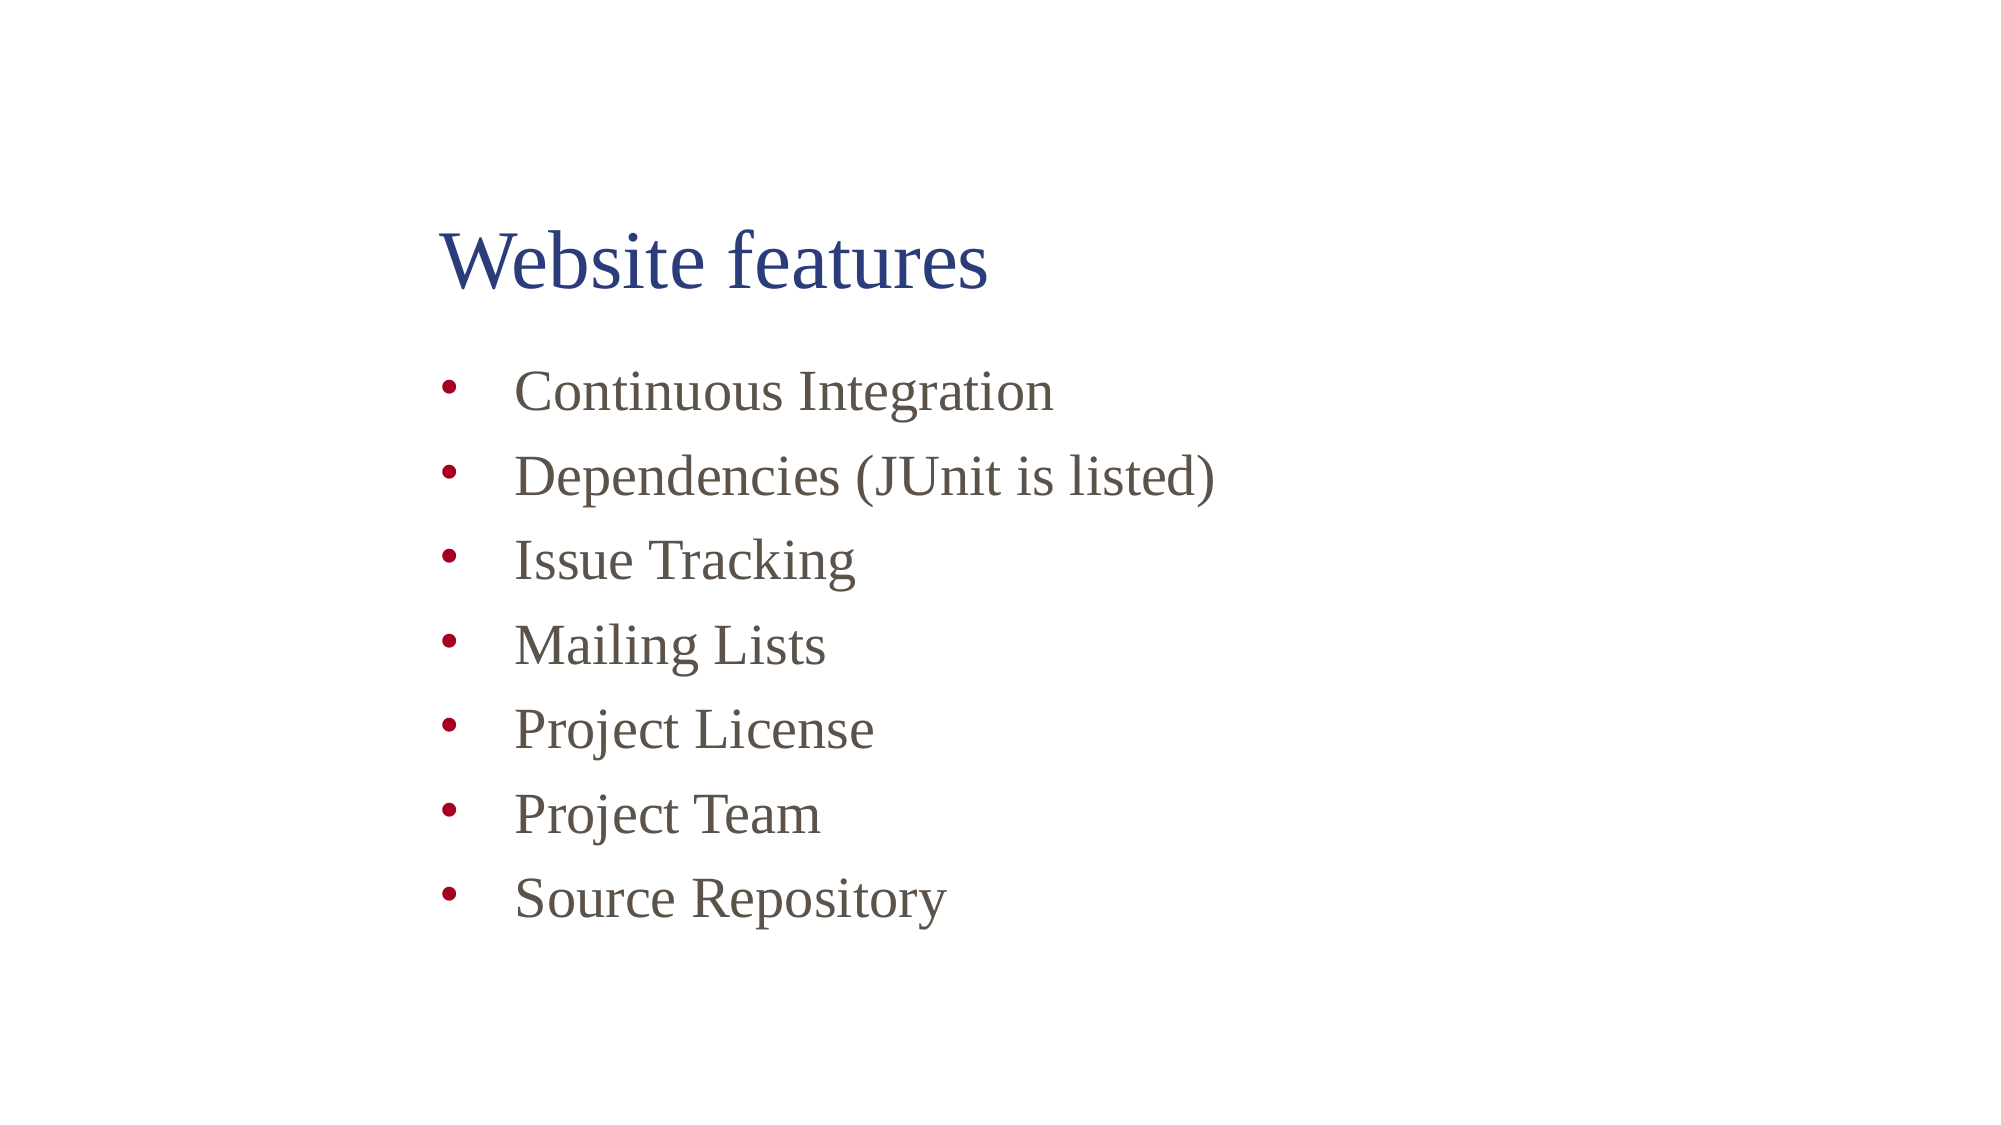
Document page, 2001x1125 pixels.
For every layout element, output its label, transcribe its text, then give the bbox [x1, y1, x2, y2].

text_box Continuous Integration Dependencies (JUnit is listed) Issue Tracking Mailing Lists Project License Project Team Source Repository [424, 344, 1700, 1100]
text_box Website features [424, 187, 1700, 313]
